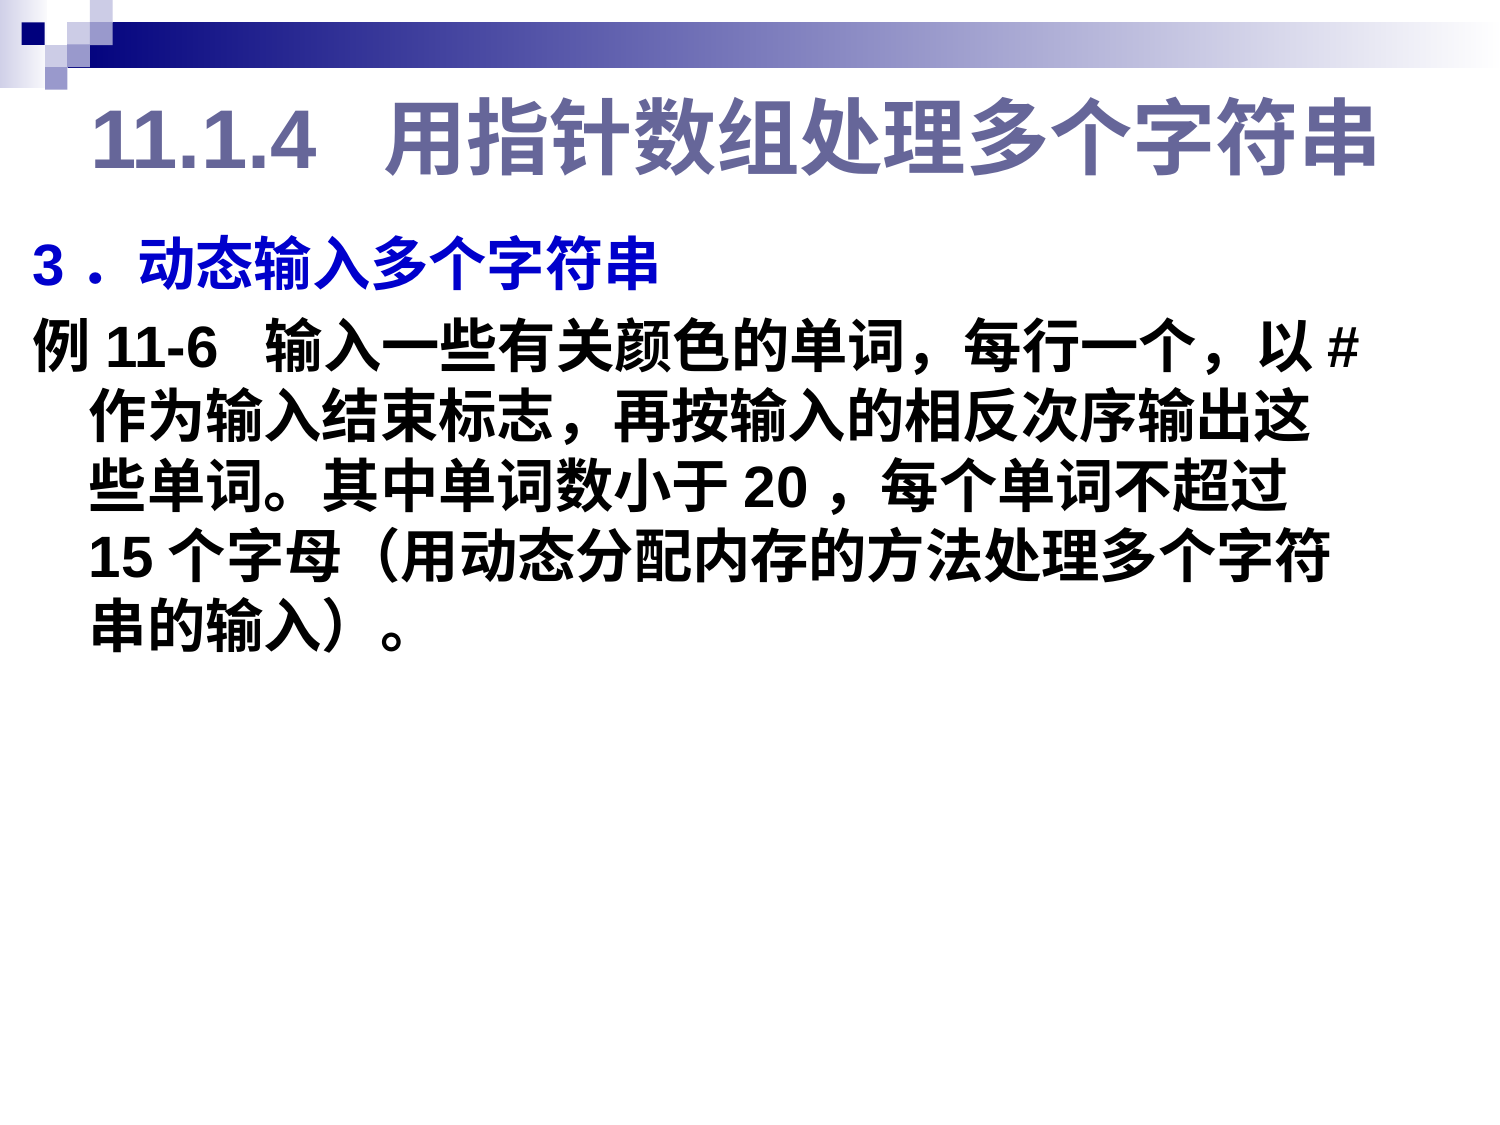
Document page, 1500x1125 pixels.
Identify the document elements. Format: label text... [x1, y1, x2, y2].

list 3．动态输入多个字符串 例11-6 输入一些有关颜色的单词，每行一个，以#作为输入结束标志，再按输入的相反次序输出这些单词。其中单词数小于20，每个单词不超过15个字母（用动态分配内存的方法处理多个字符串的输入）。 [17, 220, 1378, 858]
title 11.1.4 用指针数组处理多个字符串 [75, 75, 1425, 197]
